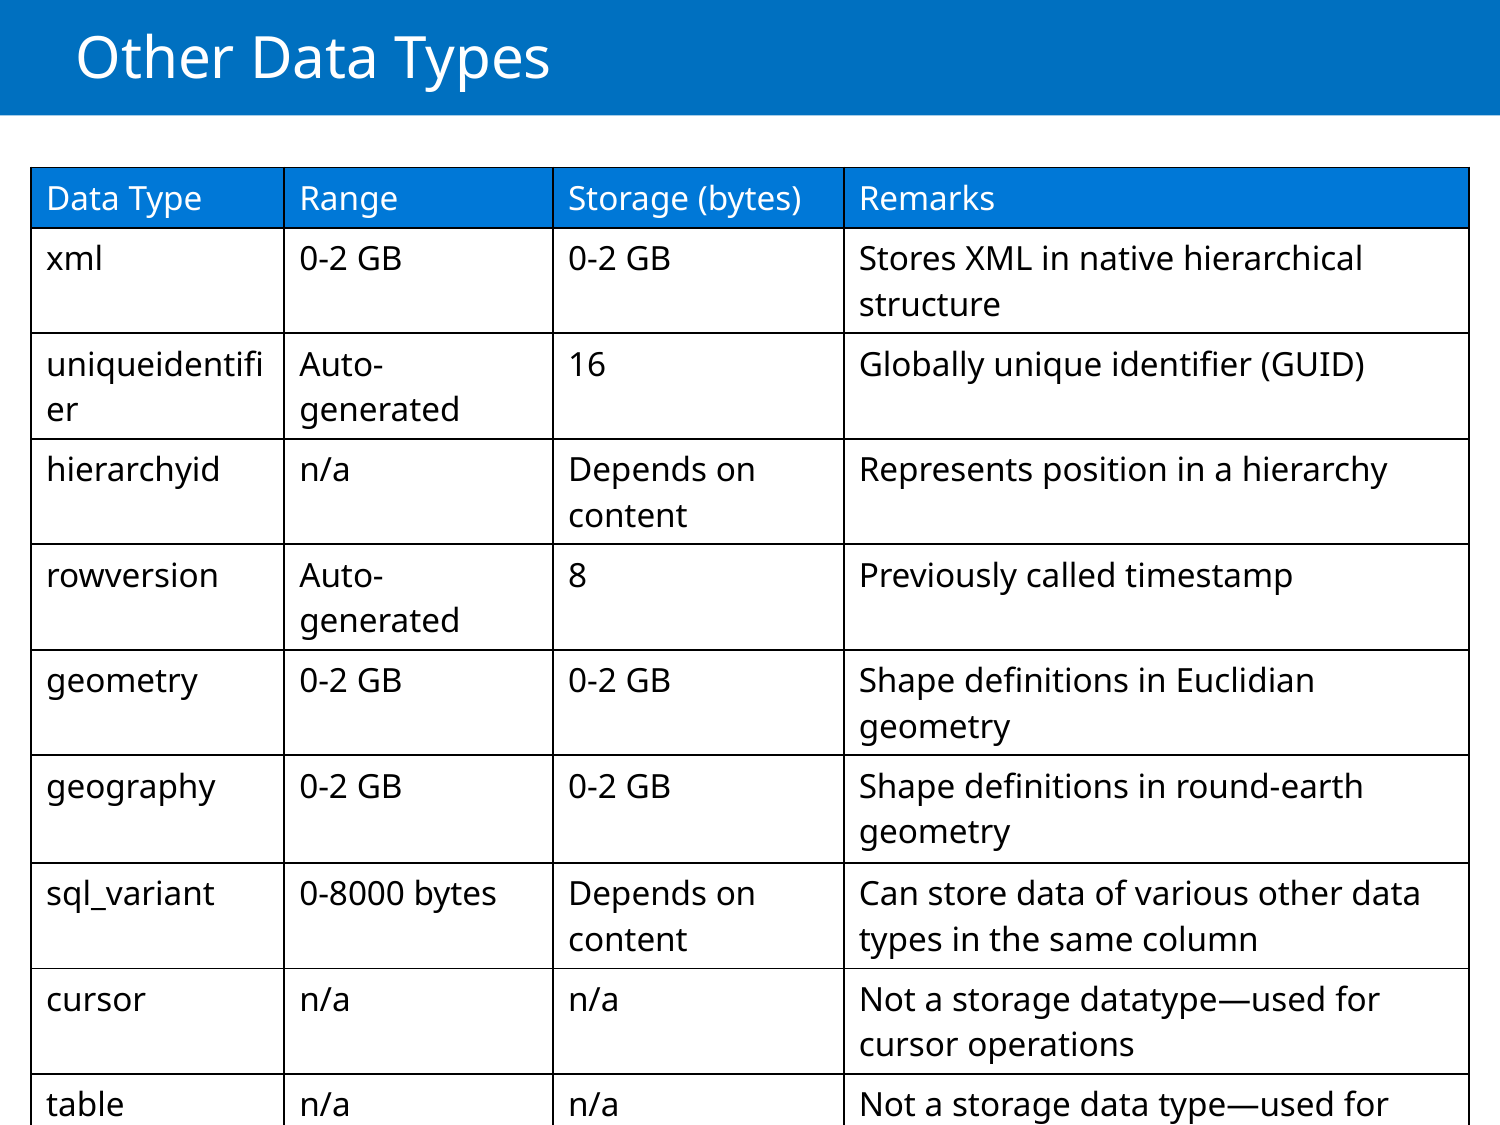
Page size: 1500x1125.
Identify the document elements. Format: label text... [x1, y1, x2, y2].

table_cell Depends on content [554, 864, 843, 968]
table_cell n/a [285, 969, 552, 1073]
table_cell rowversion [32, 545, 283, 649]
table_cell 16 [554, 334, 843, 438]
table_cell hierarchyid [32, 440, 283, 543]
table_cell Globally unique identifier (GUID) [845, 334, 1468, 438]
table_cell n/a [285, 440, 552, 543]
table_cell n/a [285, 1075, 552, 1125]
table_cell geography [32, 756, 283, 862]
table_cell 8 [554, 545, 843, 649]
table_header Range [285, 168, 552, 227]
table_header Data Type [32, 168, 283, 227]
table_cell Previously called timestamp [845, 545, 1468, 649]
table_cell table [32, 1075, 283, 1125]
table_cell 0-2 GB [285, 651, 552, 754]
table_cell Not a storage data type—used for query operations [845, 1075, 1468, 1125]
table_cell sql_variant [32, 864, 283, 968]
table_cell Auto-generated [285, 334, 552, 438]
table_cell 0-2 GB [554, 756, 843, 862]
table_cell Auto-generated [285, 545, 552, 649]
table_cell 0-2 GB [554, 229, 843, 332]
table_cell Stores XML in native hierarchical structure [845, 229, 1468, 332]
table_cell 0-2 GB [554, 651, 843, 754]
table_cell Can store data of various other data types in the same column [845, 864, 1468, 968]
table_cell n/a [554, 969, 843, 1073]
table_cell Depends on content [554, 440, 843, 543]
table_header Remarks [845, 168, 1468, 227]
table_cell Not a storage datatype—used for cursor operations [845, 969, 1468, 1073]
table_cell Shape definitions in round-earth geometry [845, 756, 1468, 862]
table_header Storage (bytes) [554, 168, 843, 227]
table_cell Represents position in a hierarchy [845, 440, 1468, 543]
table_cell n/a [554, 1075, 843, 1125]
table_cell cursor [32, 969, 283, 1073]
table_cell 0-2 GB [285, 756, 552, 862]
table_cell 0-8000 bytes [285, 864, 552, 968]
table_cell 0-2 GB [285, 229, 552, 332]
table_cell Shape definitions in Euclidian geometry [845, 651, 1468, 754]
table_cell geometry [32, 651, 283, 754]
title Other Data Types [75, 0, 1351, 122]
table_cell xml [32, 229, 283, 332]
table_cell uniqueidentifier [32, 334, 283, 438]
